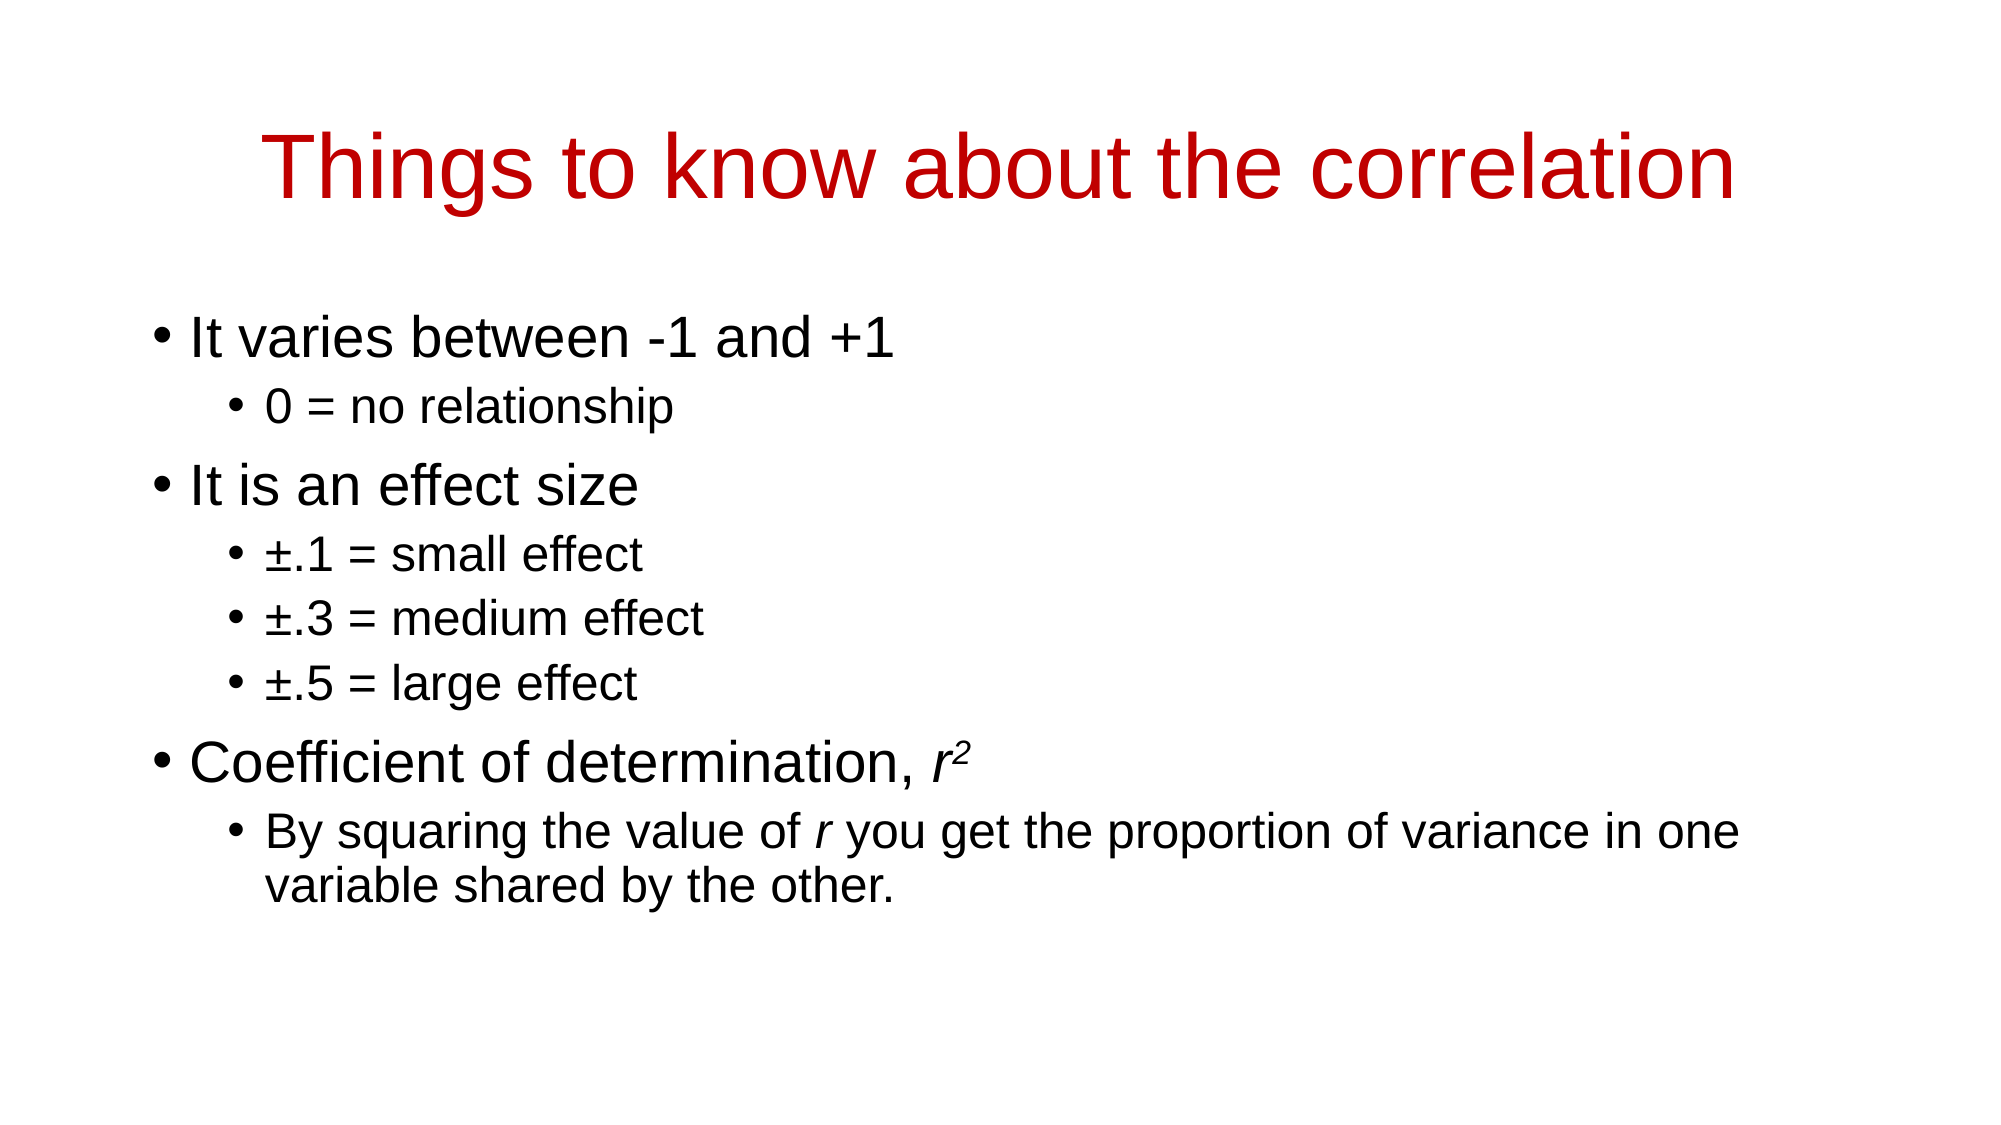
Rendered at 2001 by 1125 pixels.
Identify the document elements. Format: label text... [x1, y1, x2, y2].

list It varies between -1 and +1 0 = no relationship It is an effect size ±.1 = small effect ±.3 = medium effect ±.5 = large effect Coefficient of determination, r2 By squaring the value of r you get the proportion of variance in one variable shared by the other. [137, 299, 1863, 1014]
title Things to know about the correlation [137, 59, 1863, 278]
